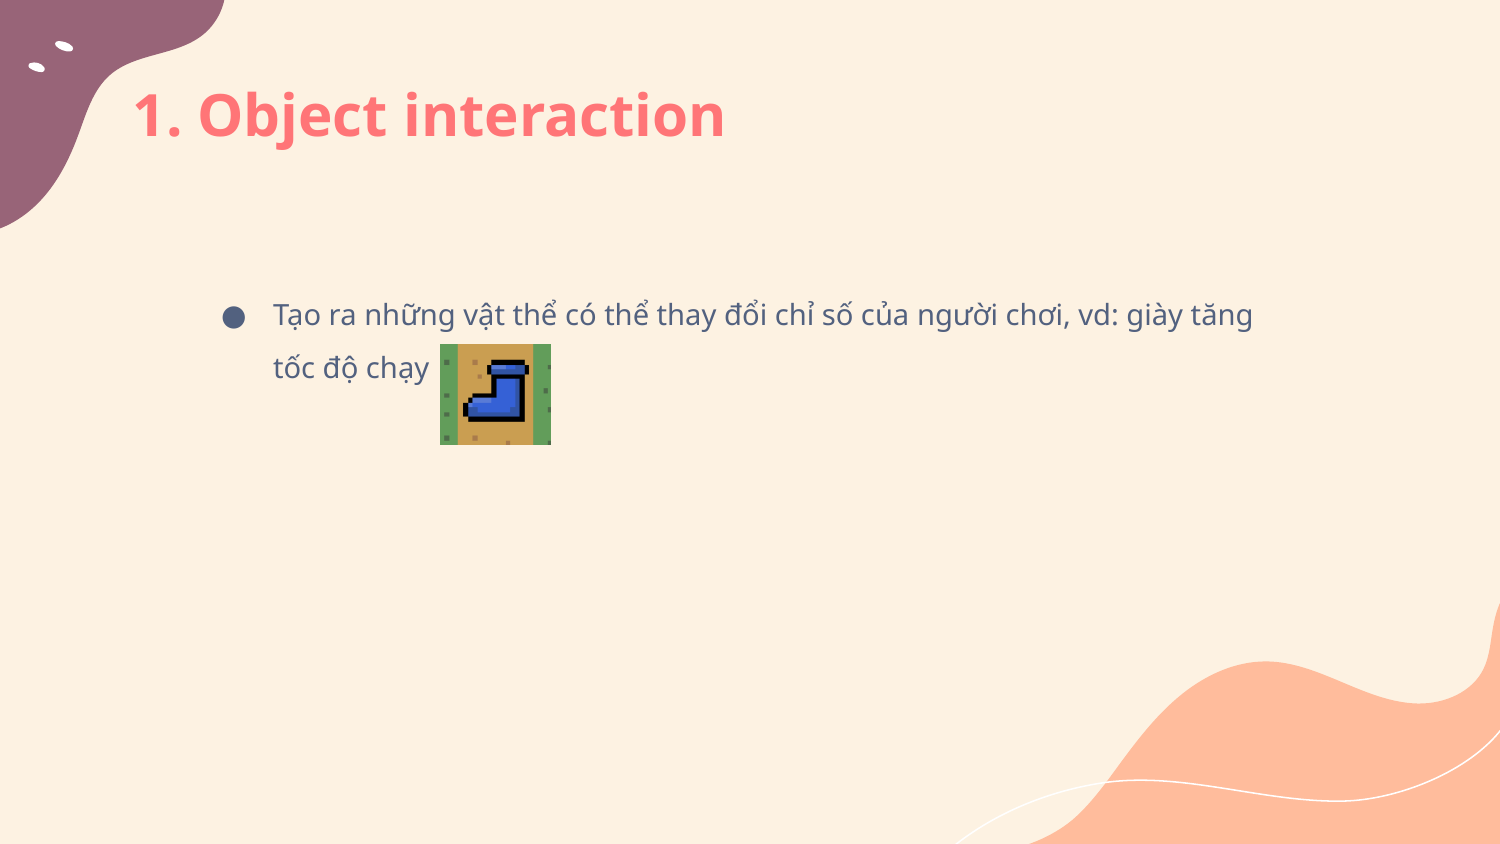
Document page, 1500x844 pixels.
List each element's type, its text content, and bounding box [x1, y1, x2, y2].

picture [439, 344, 551, 445]
list Tạo ra những vật thể có thể thay đổi chỉ số của người chơi, vd: giày tăng tốc độ chạy [183, 263, 1317, 756]
title 1. Object interaction [117, 63, 1383, 237]
